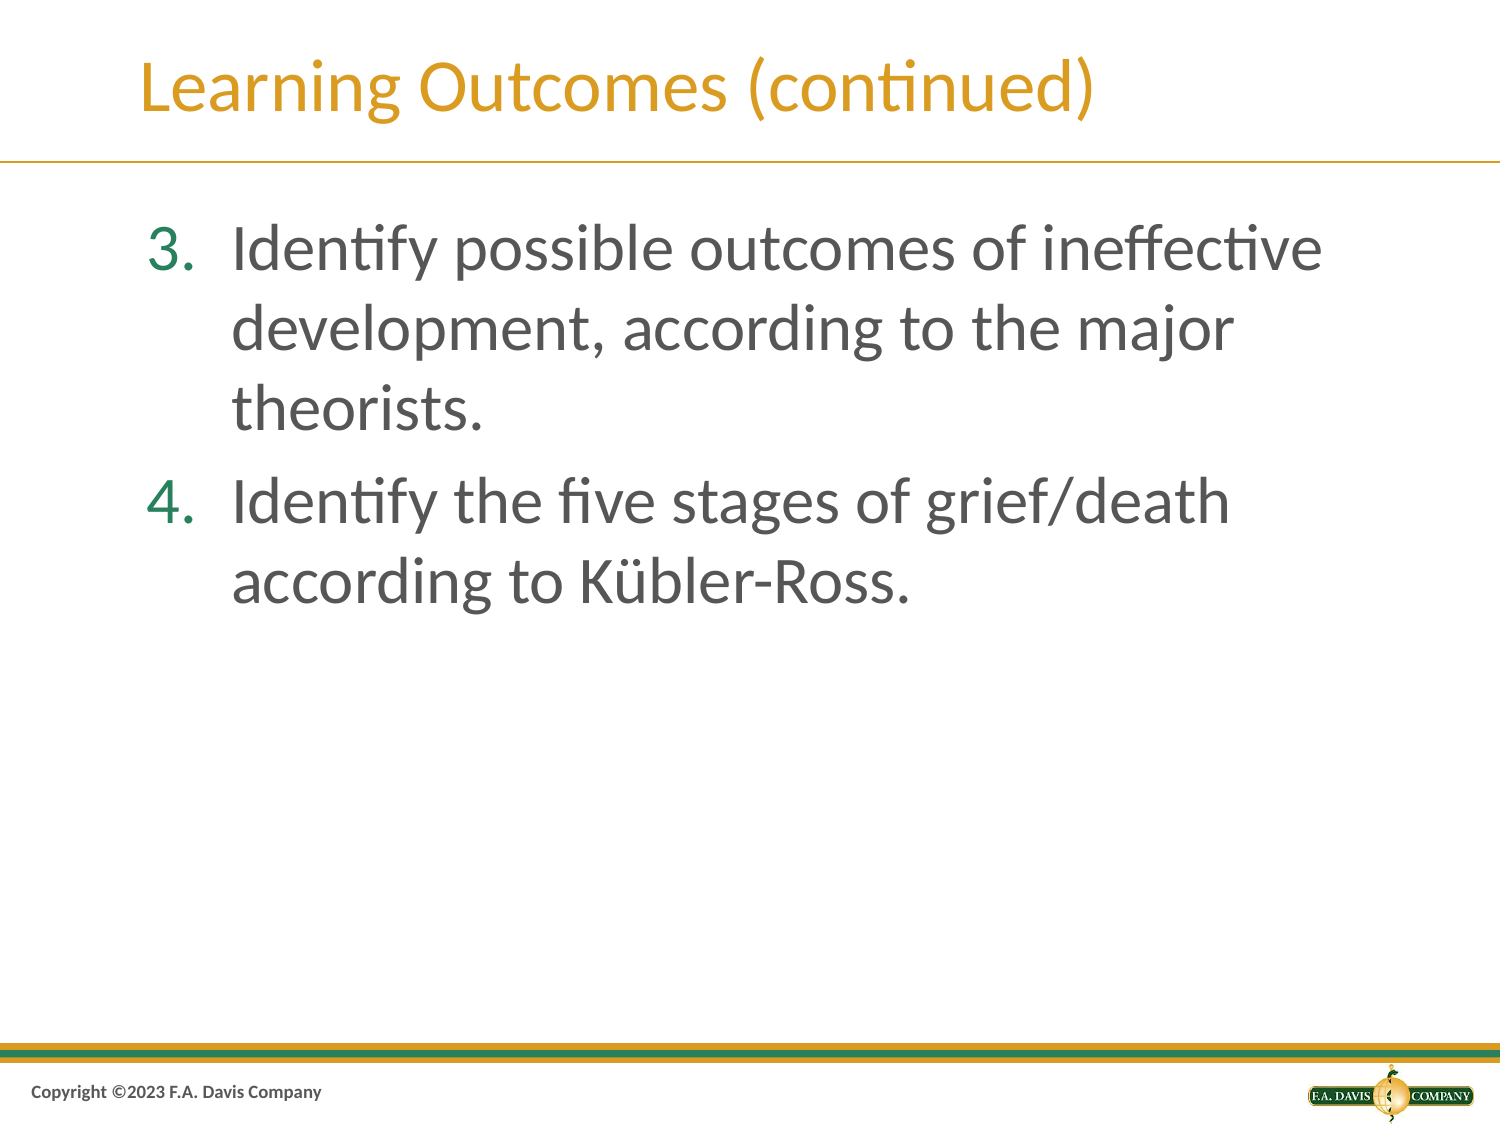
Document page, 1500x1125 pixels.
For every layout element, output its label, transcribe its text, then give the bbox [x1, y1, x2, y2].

title Learning Outcomes (continued) [124, 38, 1475, 136]
picture [1308, 1064, 1474, 1124]
list Identify possible outcomes of ineffective development, according to the major theorists. Identify the five stages of grief/death according to Kübler-Ross. [75, 196, 1425, 1025]
picture [0, 1043, 1500, 1050]
picture [0, 1058, 1500, 1063]
